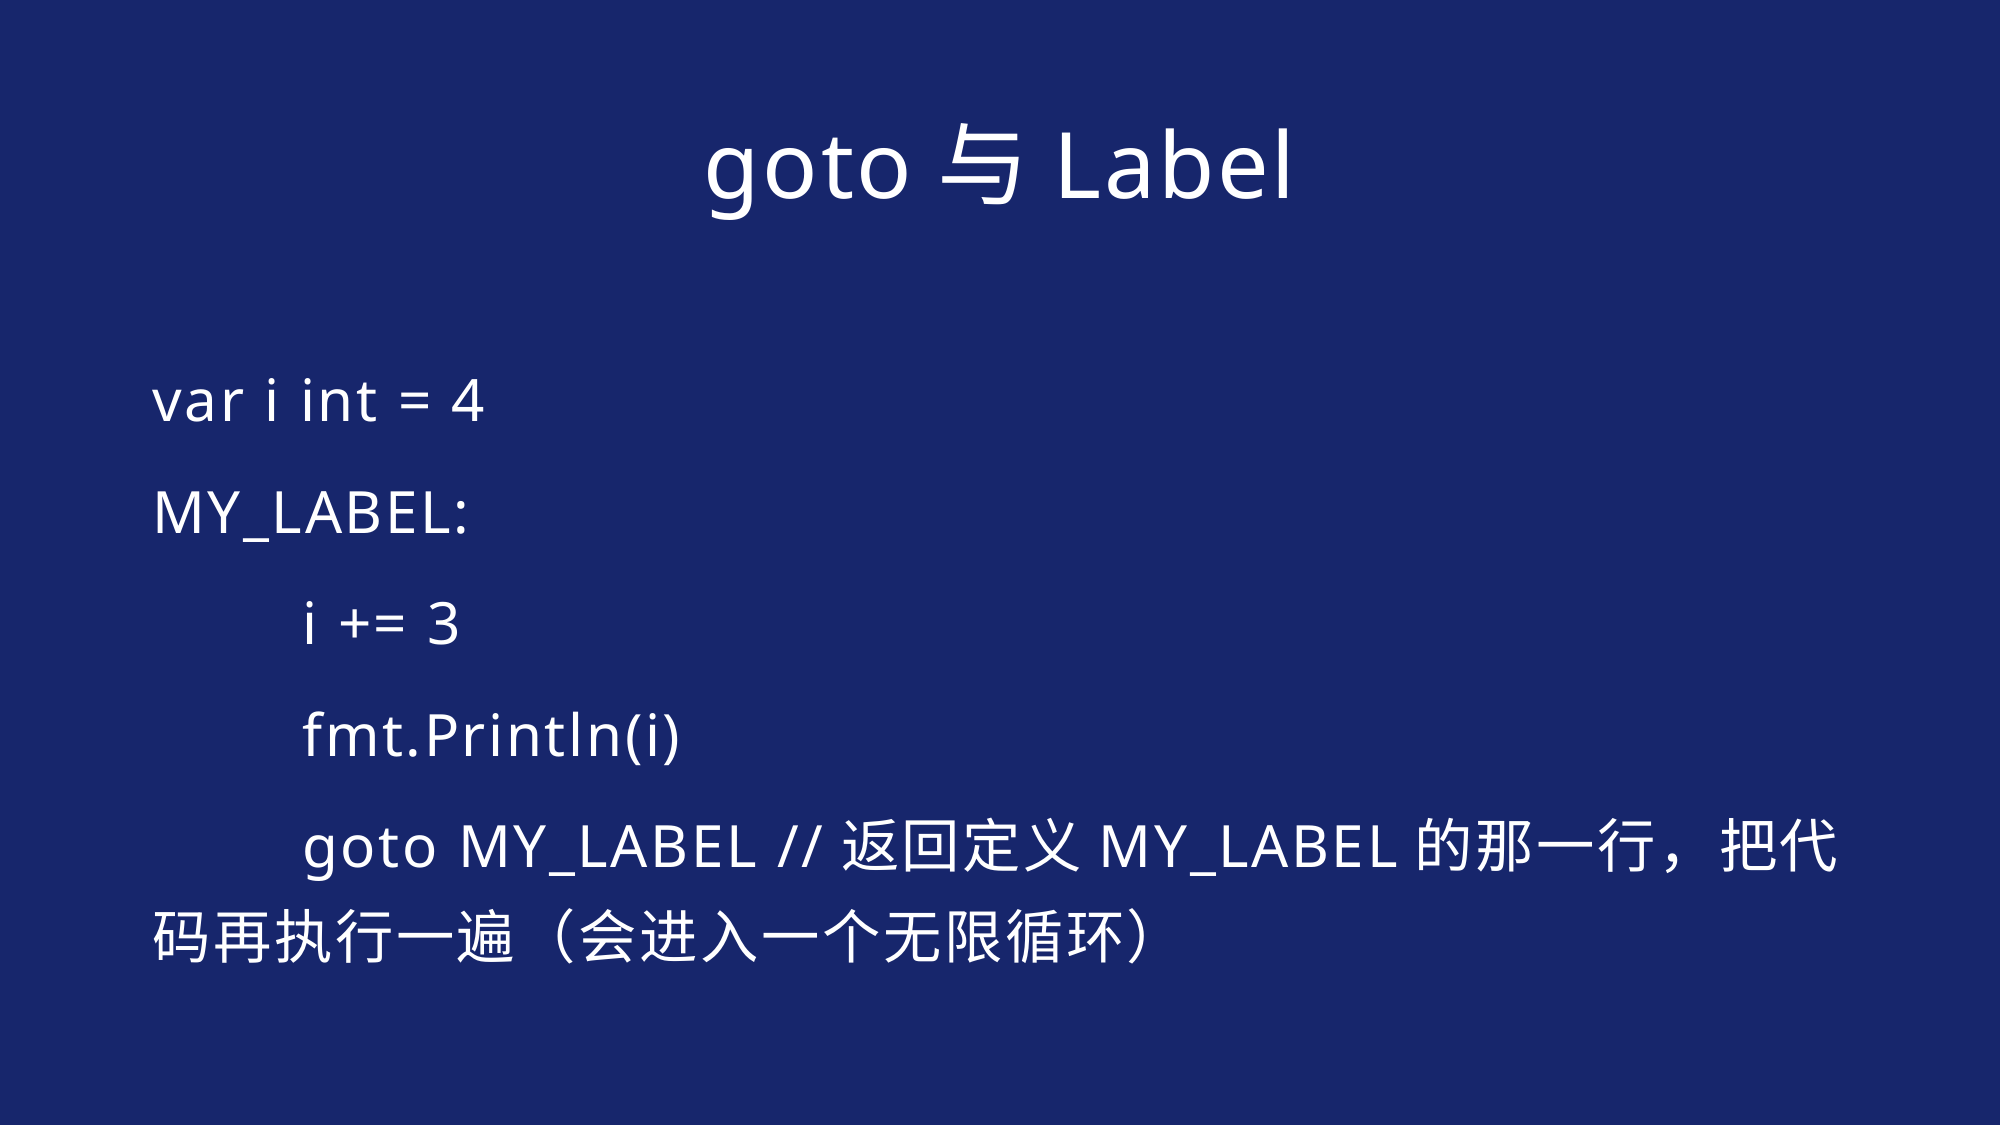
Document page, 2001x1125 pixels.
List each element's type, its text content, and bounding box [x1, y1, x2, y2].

title goto与Label [137, 59, 1863, 278]
list var i int = 4 MY_LABEL: i += 3 fmt.Println(i) goto MY_LABEL //返回定义MY_LABEL的那一行，把代码再执行一遍（会进入一个无限循环） [137, 299, 1863, 1014]
